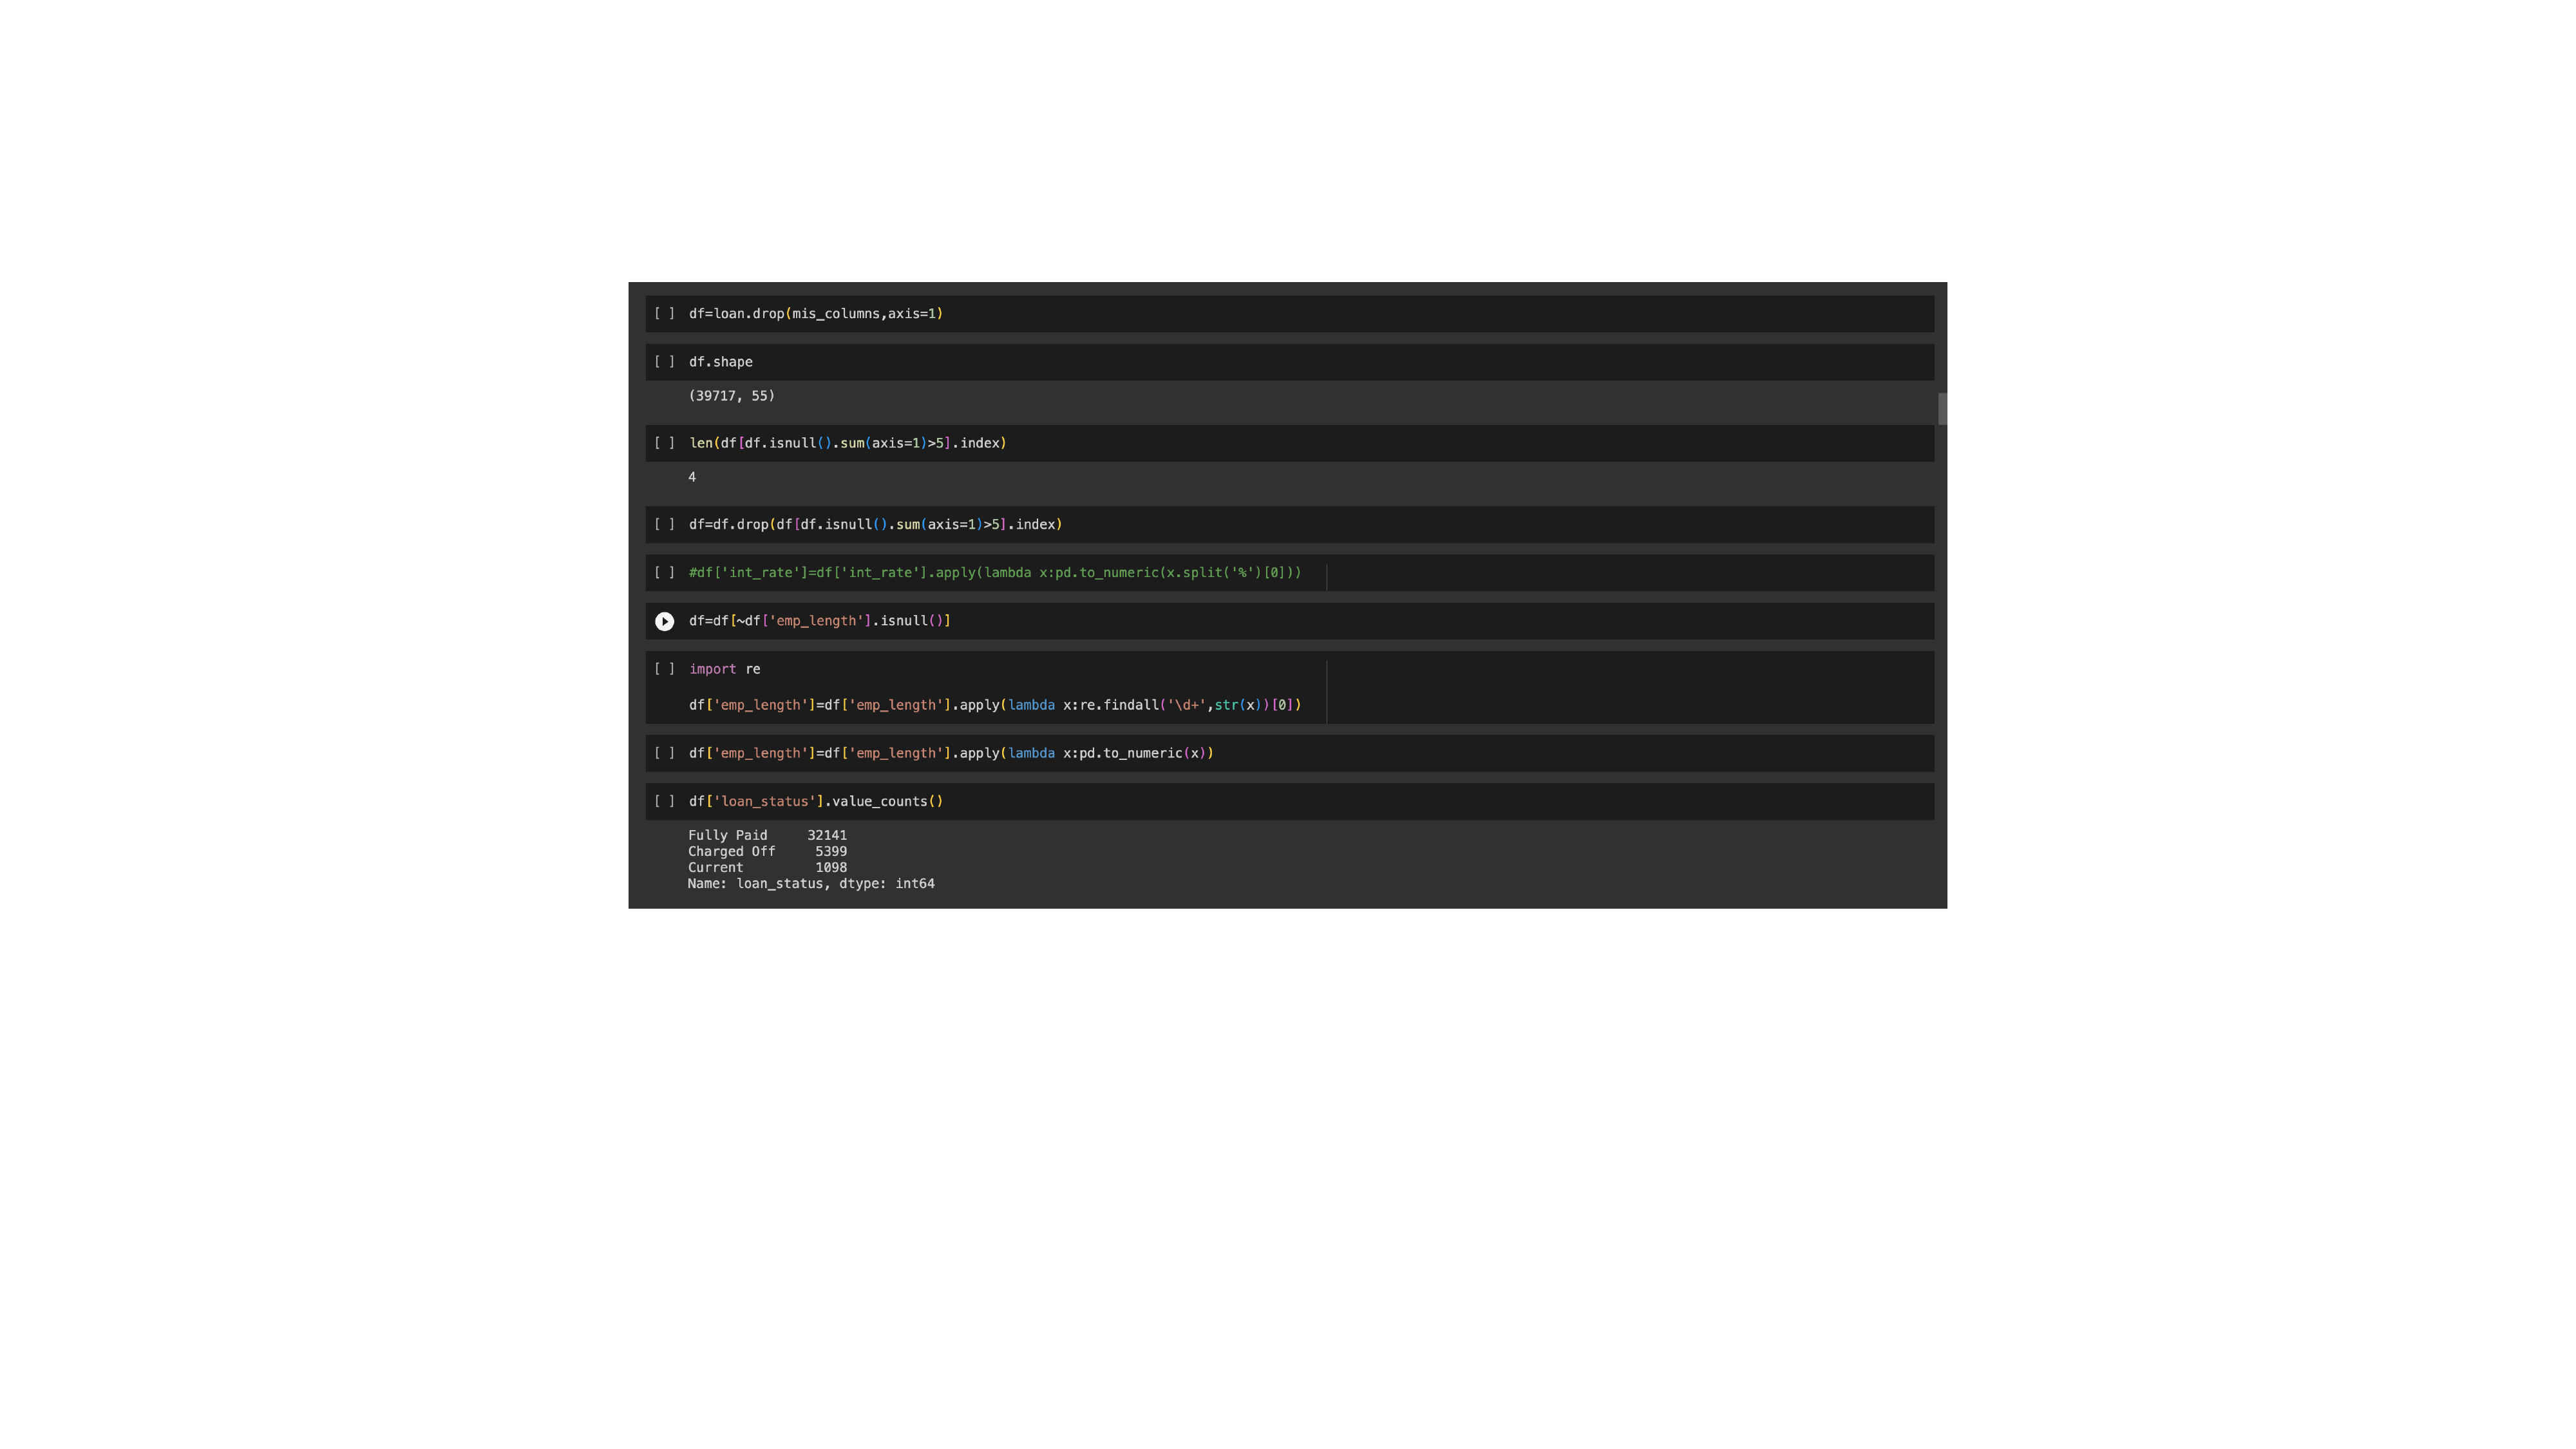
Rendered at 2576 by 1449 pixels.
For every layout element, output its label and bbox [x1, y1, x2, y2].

picture [629, 282, 1947, 909]
